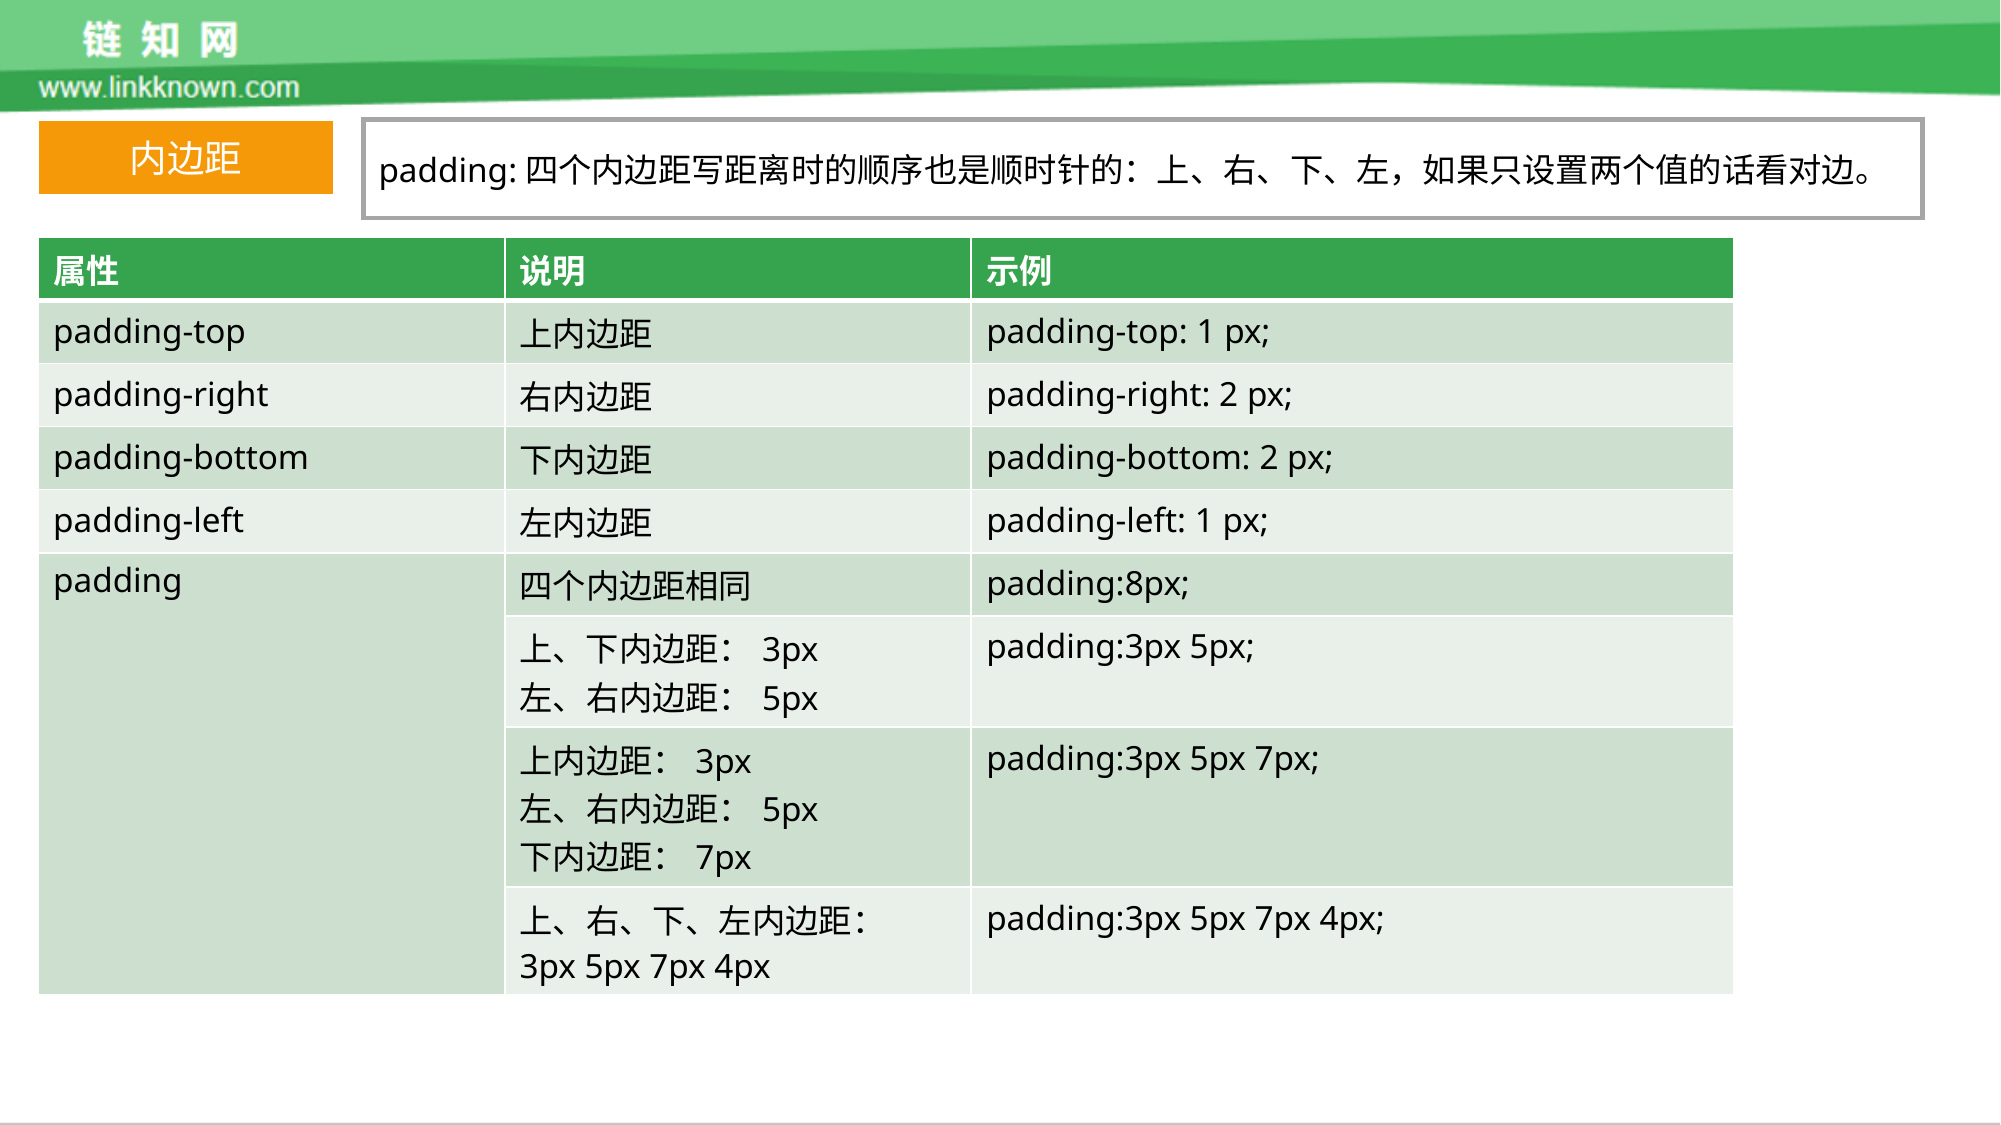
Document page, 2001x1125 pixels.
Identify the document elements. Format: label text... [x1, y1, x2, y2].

table_cell padding-bottom: 2 px; [972, 427, 1733, 489]
picture [0, 0, 2001, 1125]
table_cell padding:3px 5px 7px 4px; [972, 888, 1733, 994]
table_cell padding-bottom [39, 427, 504, 489]
table_cell 左内边距 [506, 490, 970, 552]
table_cell padding:3px 5px 7px; [972, 728, 1733, 886]
table_cell padding-left: 1 px; [972, 490, 1733, 552]
table_cell padding [39, 554, 504, 994]
table_cell padding-top [39, 303, 504, 363]
table_cell padding-top: 1 px; [972, 303, 1733, 363]
table_cell 四个内边距相同 [506, 554, 970, 615]
text_box 内边距 [37, 119, 335, 196]
table_header 属性 [39, 238, 504, 298]
table_cell 右内边距 [506, 364, 970, 426]
table_cell padding:8px; [972, 554, 1733, 615]
table_cell 上内边距：3px 左、右内边距：5px 下内边距：7px [506, 728, 970, 886]
text_box padding:四个内边距写距离时的顺序也是顺时针的：上、右、下、左，如果只设置两个值的话看对边。 [363, 119, 1923, 219]
table_cell 下内边距 [506, 427, 970, 489]
table_cell 上、右、下、左内边距： 3px 5px 7px 4px [506, 888, 970, 994]
table_cell padding-right [39, 364, 504, 426]
table_cell padding:3px 5px; [972, 617, 1733, 726]
table_cell padding-right: 2 px; [972, 364, 1733, 426]
table_cell 上内边距 [506, 303, 970, 363]
table_cell 上、下内边距：3px 左、右内边距：5px [506, 617, 970, 726]
table_header 说明 [506, 238, 970, 298]
table_cell padding-left [39, 490, 504, 552]
table_header 示例 [972, 238, 1733, 298]
